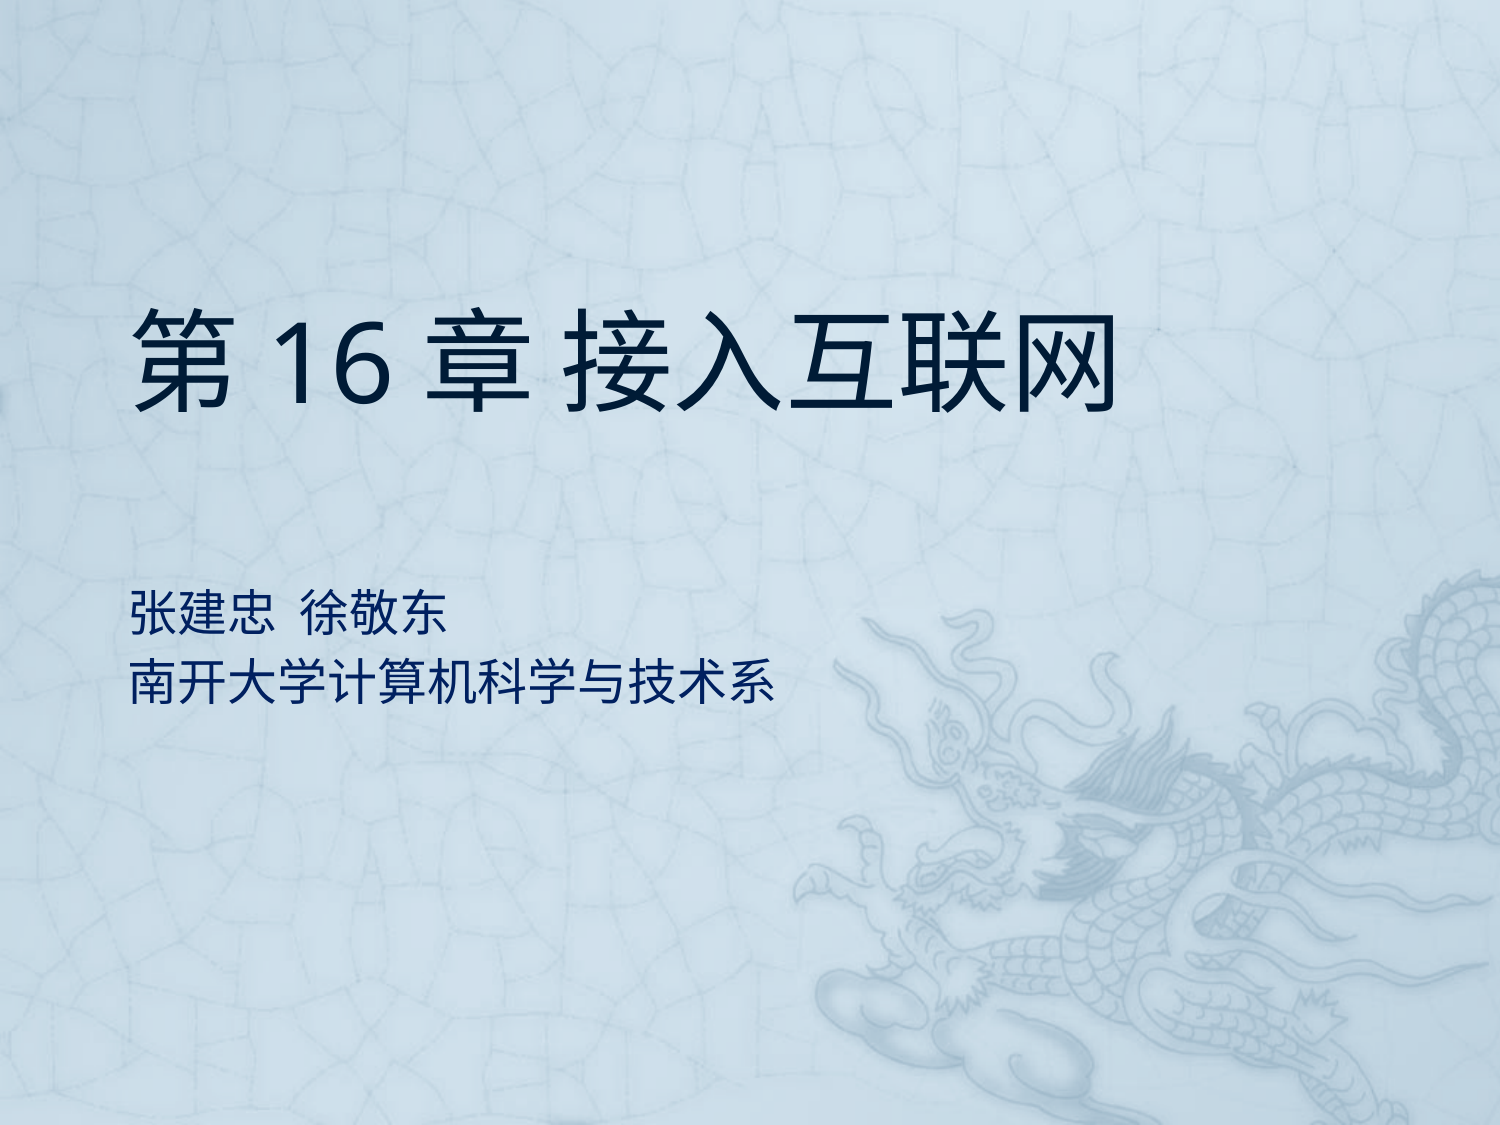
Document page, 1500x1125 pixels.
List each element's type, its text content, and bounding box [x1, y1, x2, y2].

title 第16章 接入互联网 [112, 192, 1442, 434]
subtitle 张建忠 徐敬东 南开大学计算机科学与技术系 [112, 433, 1207, 722]
